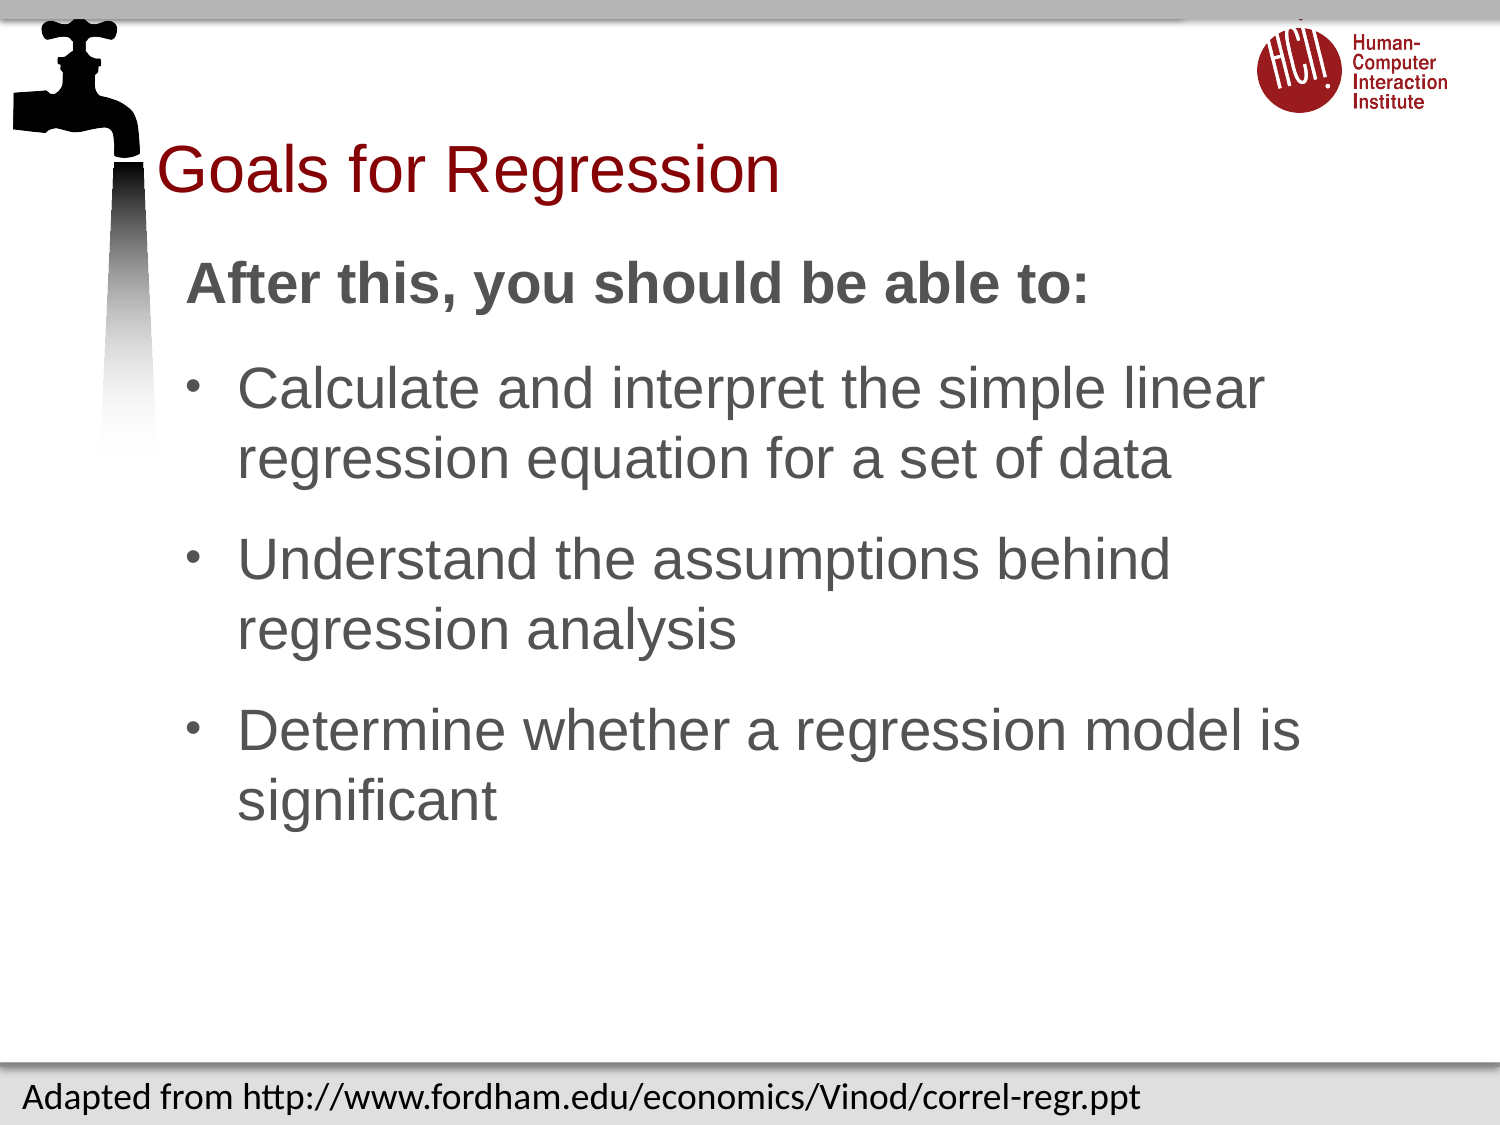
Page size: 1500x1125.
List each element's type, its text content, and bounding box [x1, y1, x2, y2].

list After this, you should be able to: Calculate and interpret the simple linear regression equation for a set of data Understand the assumptions behind regression analysis Determine whether a regression model is significant [185, 219, 1342, 941]
picture [13, 20, 140, 158]
text_box Adapted from http://www.fordham.edu/economics/Vinod/correl-regr.ppt [7, 1064, 1158, 1125]
picture [1257, 20, 1447, 113]
title Goals for Regression [156, 50, 1187, 214]
